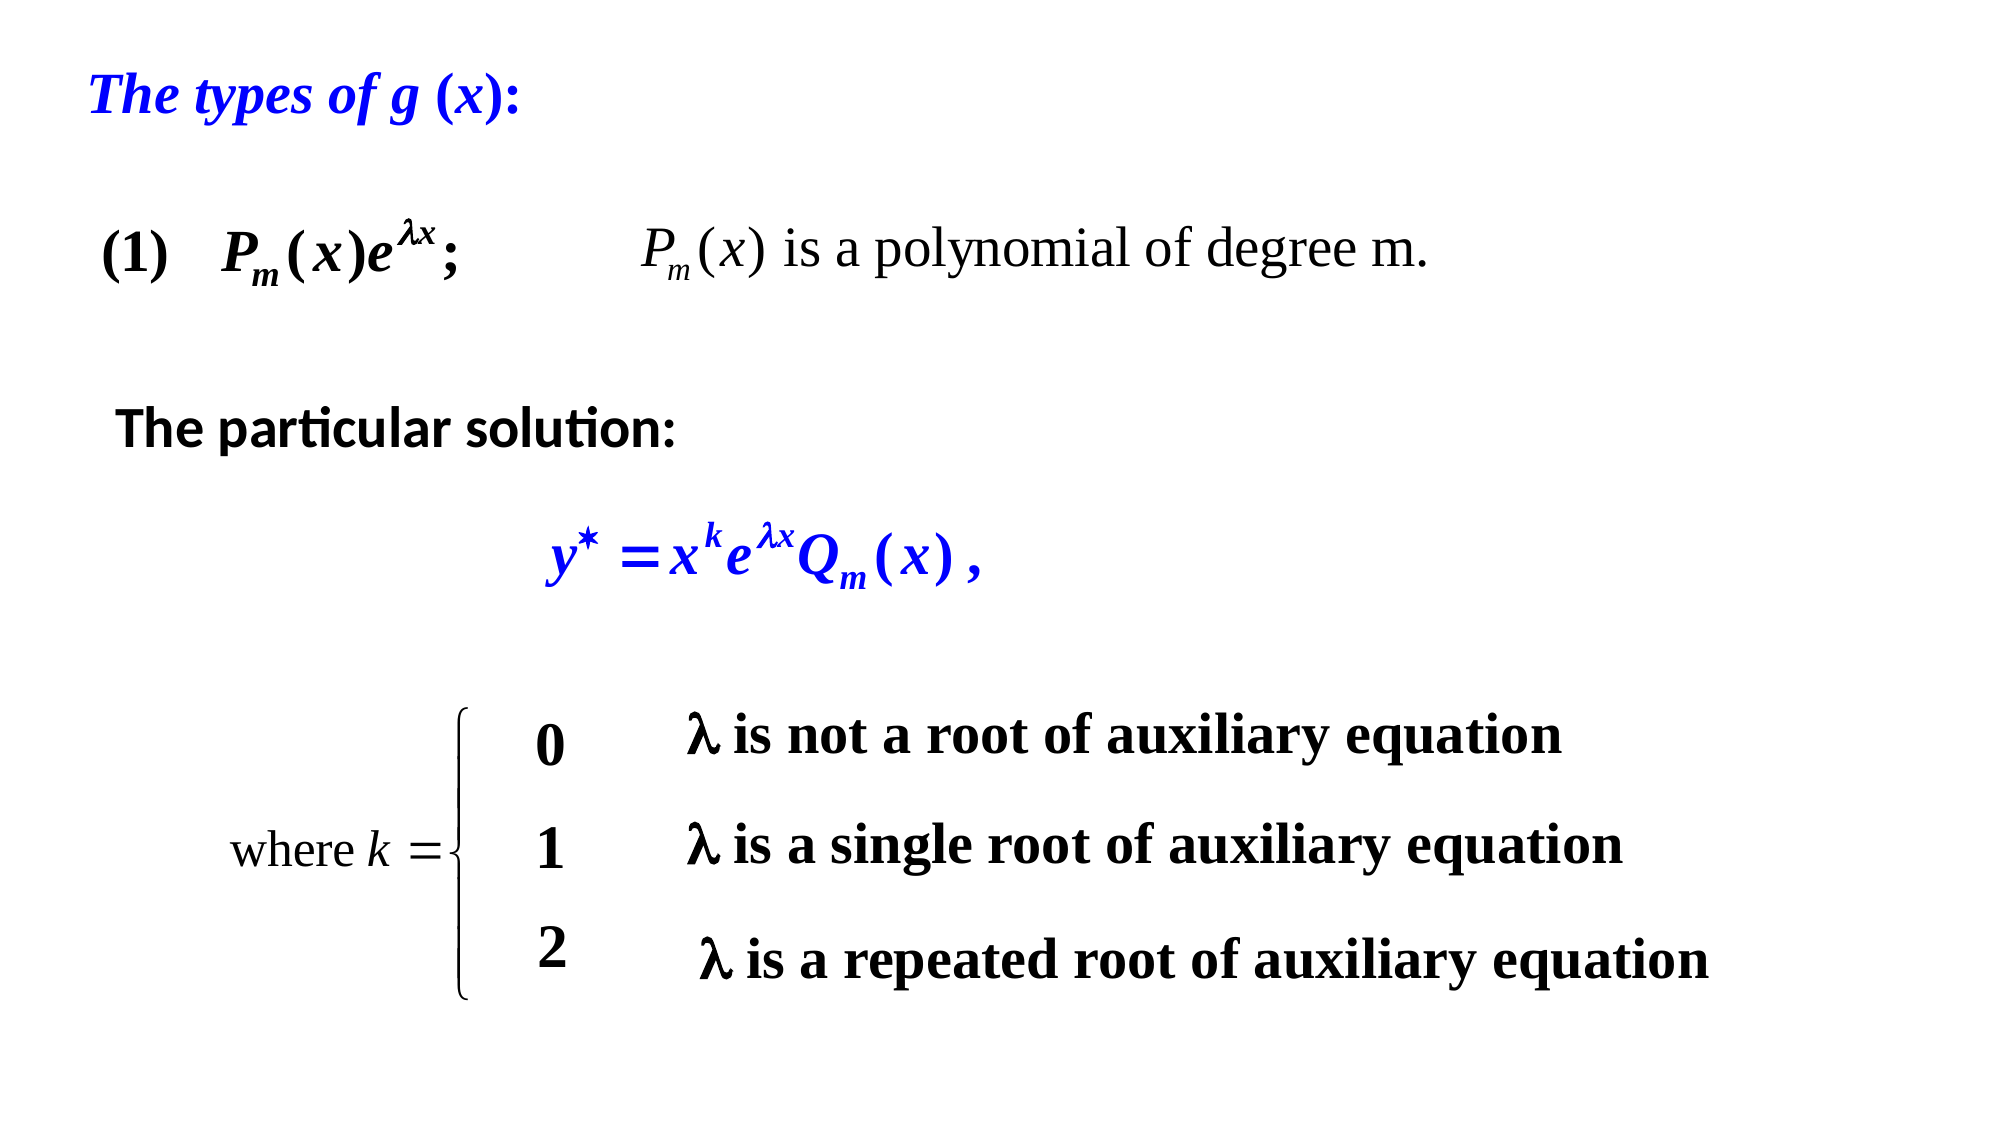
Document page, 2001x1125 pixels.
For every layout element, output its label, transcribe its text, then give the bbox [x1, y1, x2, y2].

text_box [534, 921, 588, 985]
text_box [221, 698, 506, 1009]
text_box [533, 719, 586, 784]
text_box The types of g (x): [71, 47, 609, 133]
text_box  is a repeated root of auxiliary equation [684, 912, 1776, 998]
text_box The particular solution: [100, 381, 745, 467]
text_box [630, 209, 1435, 295]
text_box  is a single root of auxiliary equation [672, 797, 1736, 883]
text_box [505, 514, 984, 595]
text_box  is not a root of auxiliary equation [672, 687, 1776, 773]
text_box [100, 211, 479, 293]
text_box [536, 821, 583, 886]
